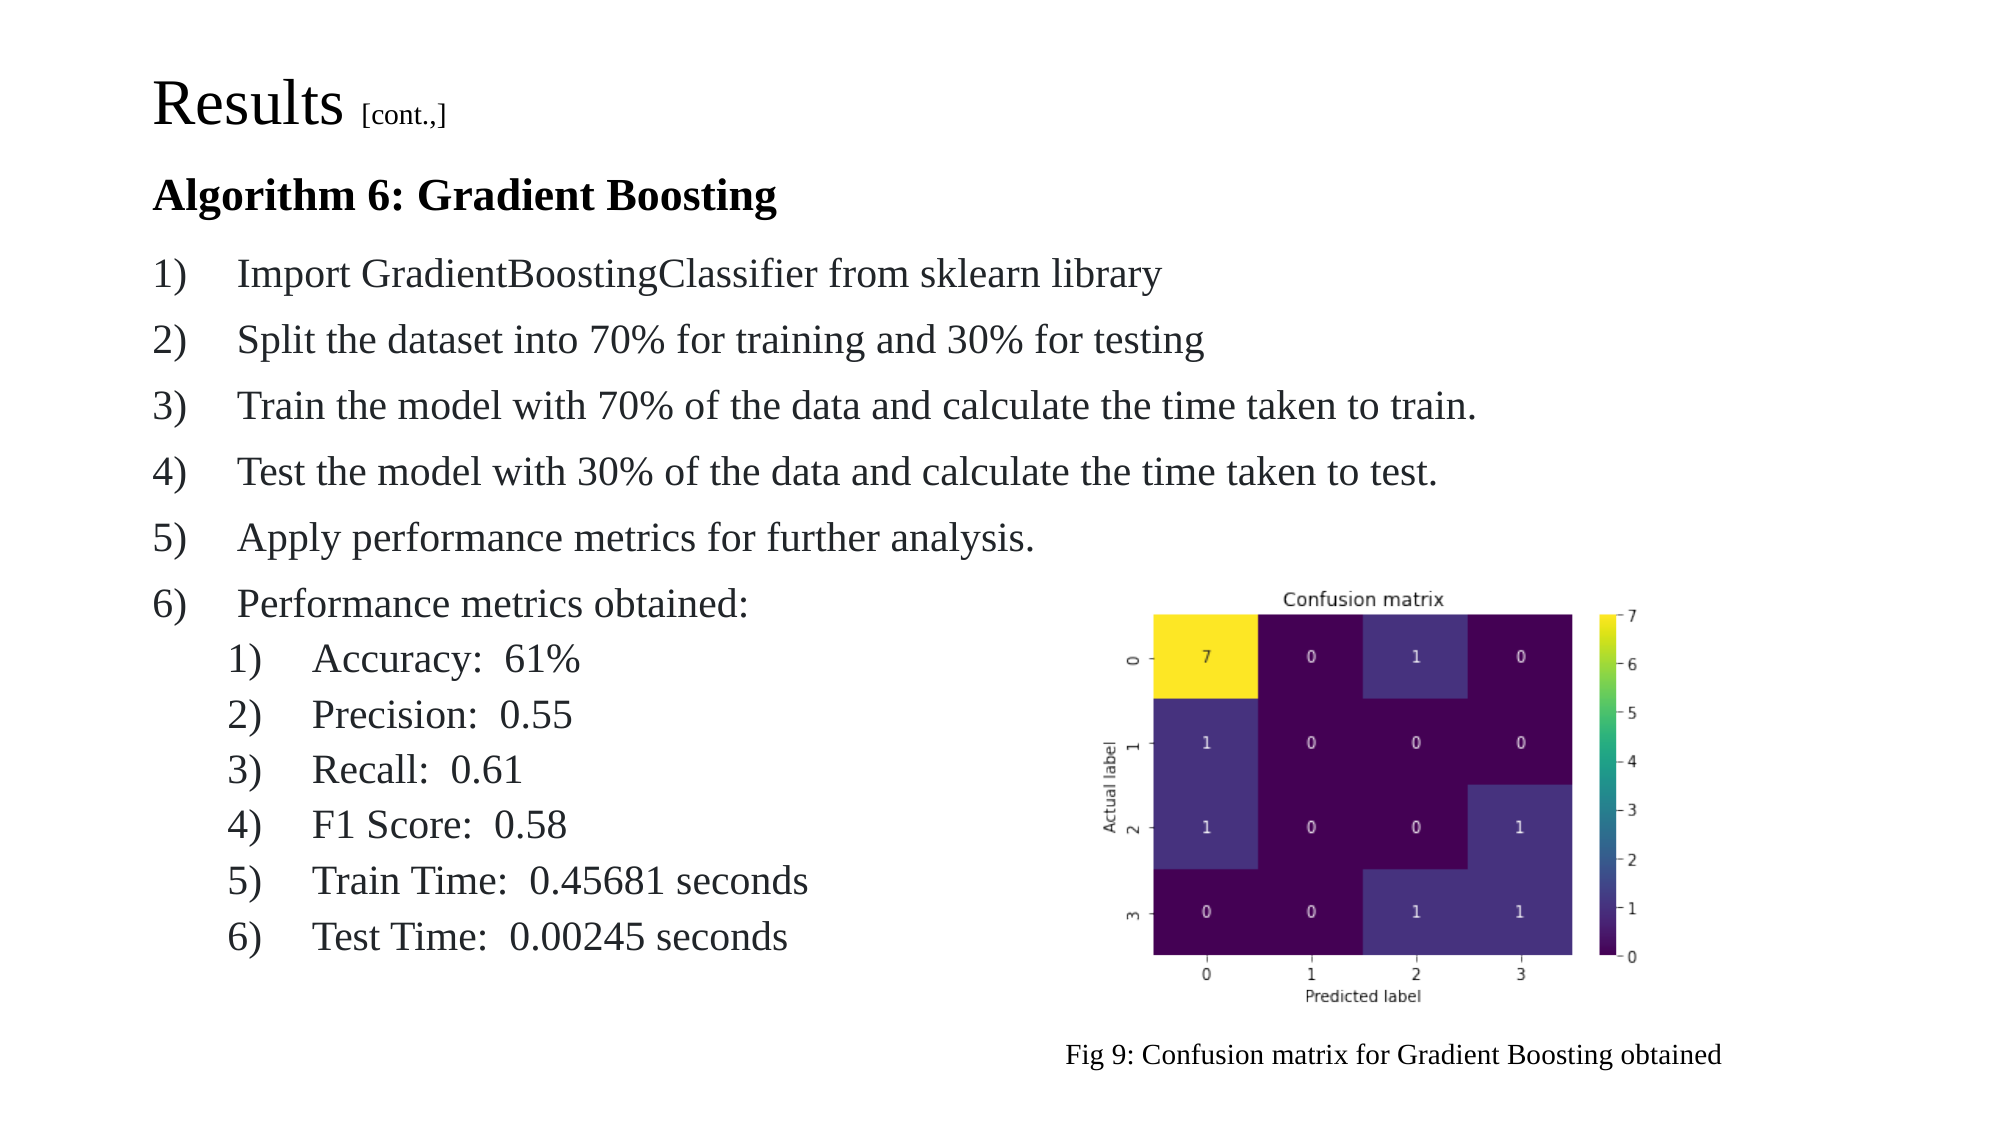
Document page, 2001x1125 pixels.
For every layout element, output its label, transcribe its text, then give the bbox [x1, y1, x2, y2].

text_box Fig 9: Confusion matrix for Gradient Boosting obtained [1050, 1028, 1863, 1078]
picture [1093, 580, 1648, 1015]
title Results [cont.,] Algorithm 6: Gradient Boosting [137, 59, 1863, 244]
list Import GradientBoostingClassifier from sklearn library Split the dataset into 70% for training and 30% for testing Train the model with 70% of the data and calculate the time taken to train. Test the model with 30% of the data and calculate the time taken to test. Apply performance metrics for further analysis. Performance metrics obtained: Accuracy: 61% Precision: 0.55 Recall: 0.61 F1 Score: 0.58 Train Time: 0.45681 seconds Test Time: 0.00245 seconds [137, 244, 1863, 1066]
